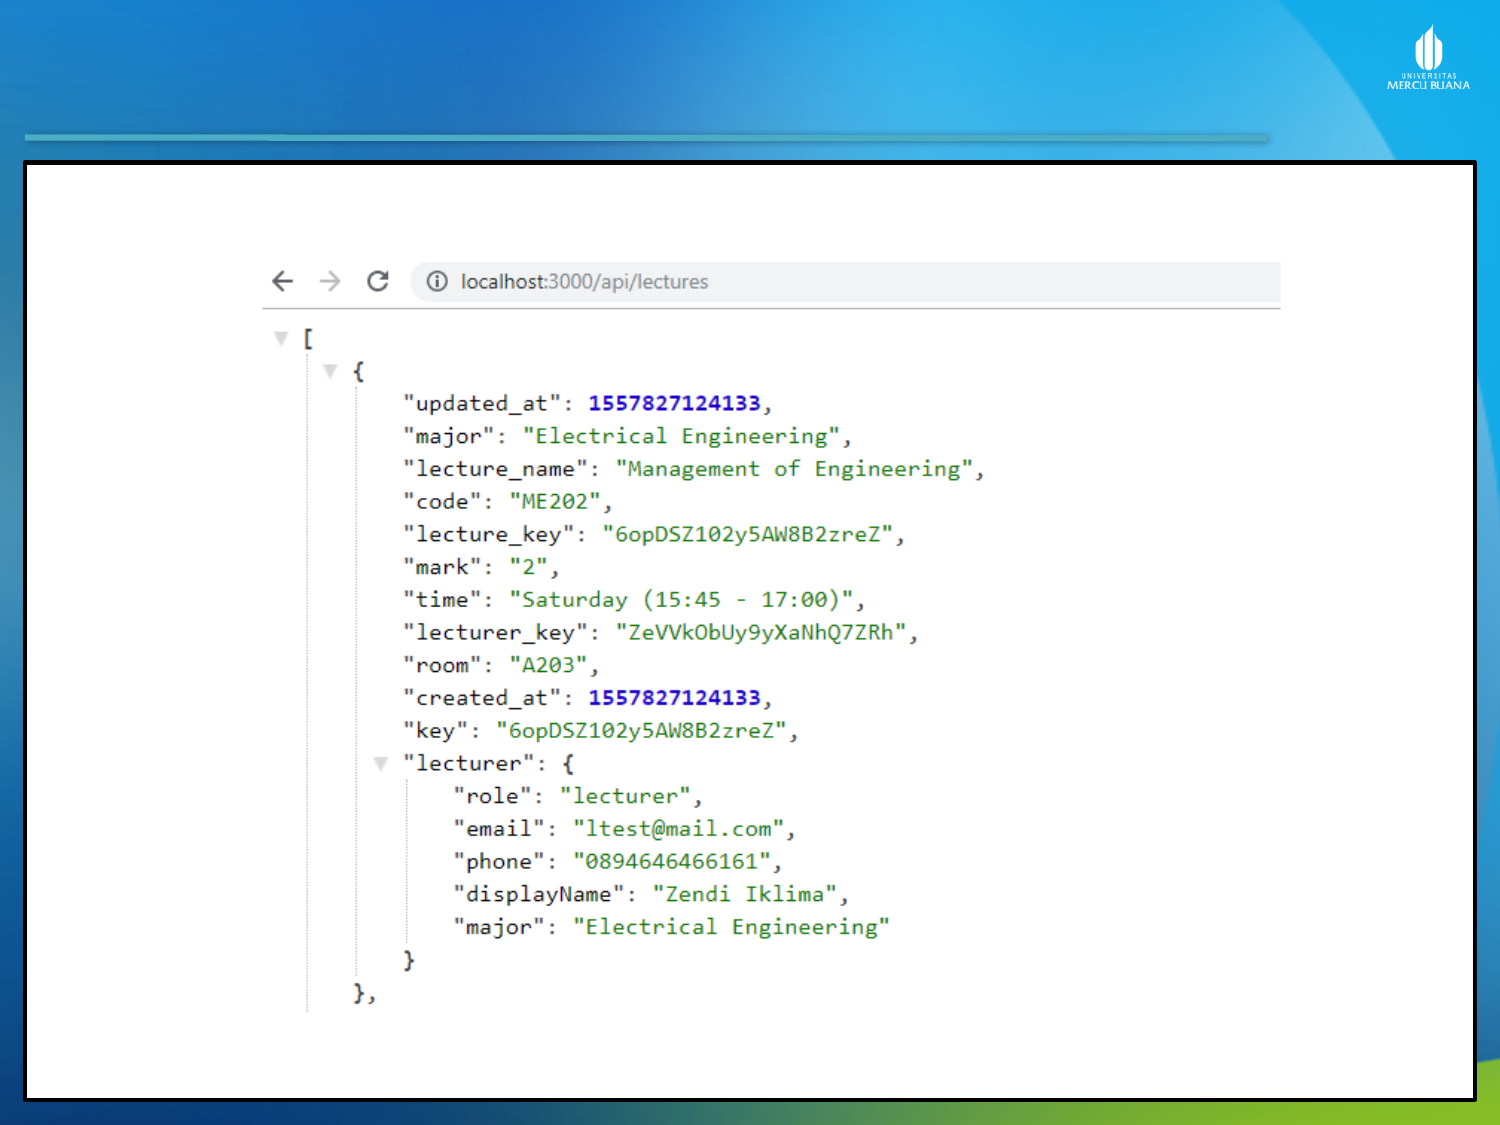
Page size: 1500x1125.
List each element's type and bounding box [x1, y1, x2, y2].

picture [0, 0, 1500, 1125]
text_box [23, 160, 1477, 1102]
